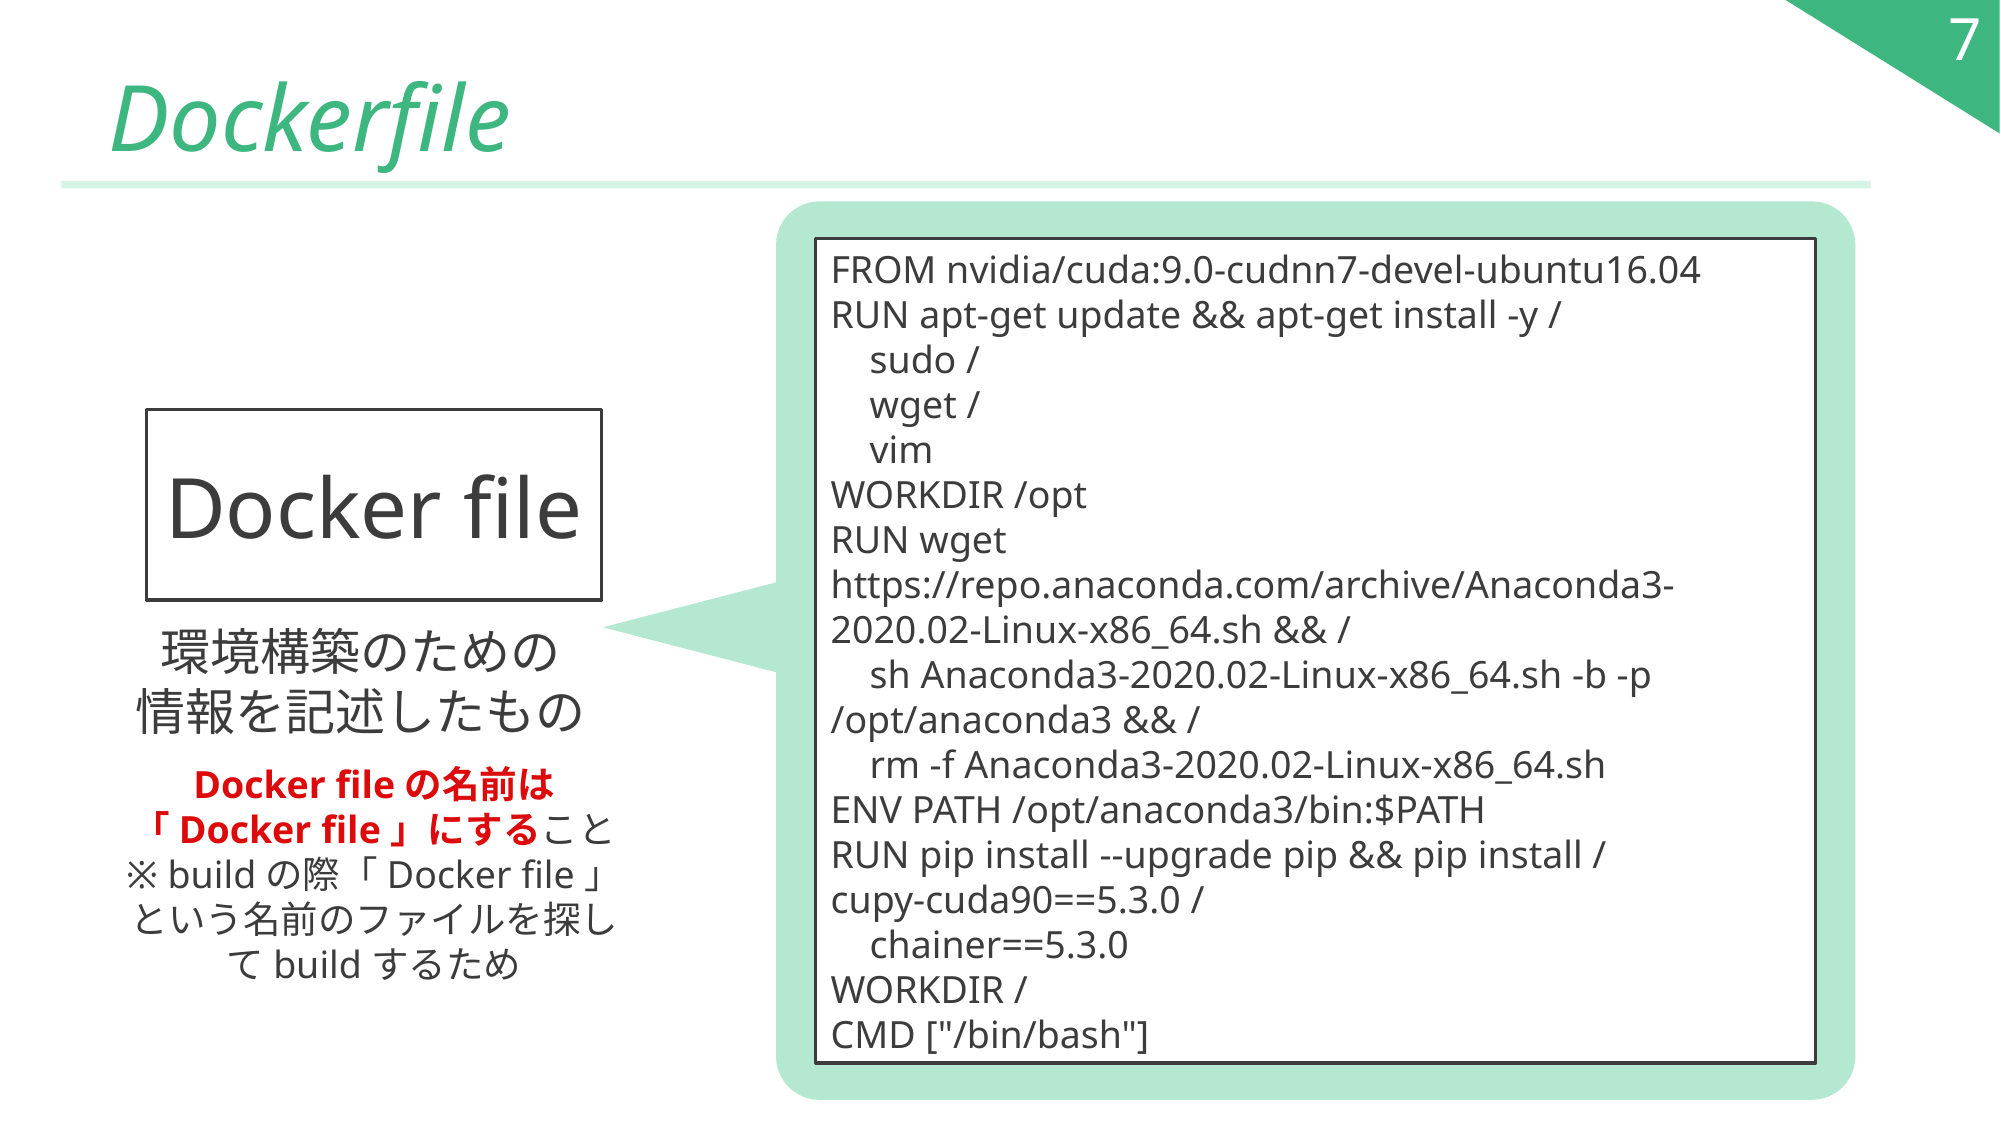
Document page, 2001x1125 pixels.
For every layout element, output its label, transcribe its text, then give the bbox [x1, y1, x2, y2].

text_box Docker file [145, 408, 603, 602]
title Dockerfile [93, 44, 1904, 178]
slide_number 7 [1714, 11, 1997, 72]
text_box [774, 199, 1858, 1102]
text_box FROM nvidia/cuda:9.0-cudnn7-devel-ubuntu16.04 RUN apt-get update && apt-get install -y / sudo / wget / vim WORKDIR /opt RUN wget https://repo.anaconda.com/archive/Anaconda3-2020.02-Linux-x86_64.sh && / sh Anaconda3-2020.02-Linux-x86_64.sh -b -p /opt/anaconda3 && / rm -f Anaconda3-2020.02-Linux-x86_64.sh ENV PATH /opt/anaconda3/bin:$PATH RUN pip install --upgrade pip && pip install / cupy-cuda90==5.3.0 / chainer==5.3.0 WORKDIR / CMD ["/bin/bash"] [815, 238, 1816, 1063]
text_box [602, 571, 812, 683]
text_box 環境構築のための 情報を記述したもの [119, 613, 602, 749]
text_box Docker fileの名前は「Docker file」にすること ※ buildの際「Docker file」という名前のファイルを探してbuildするため [110, 753, 638, 994]
